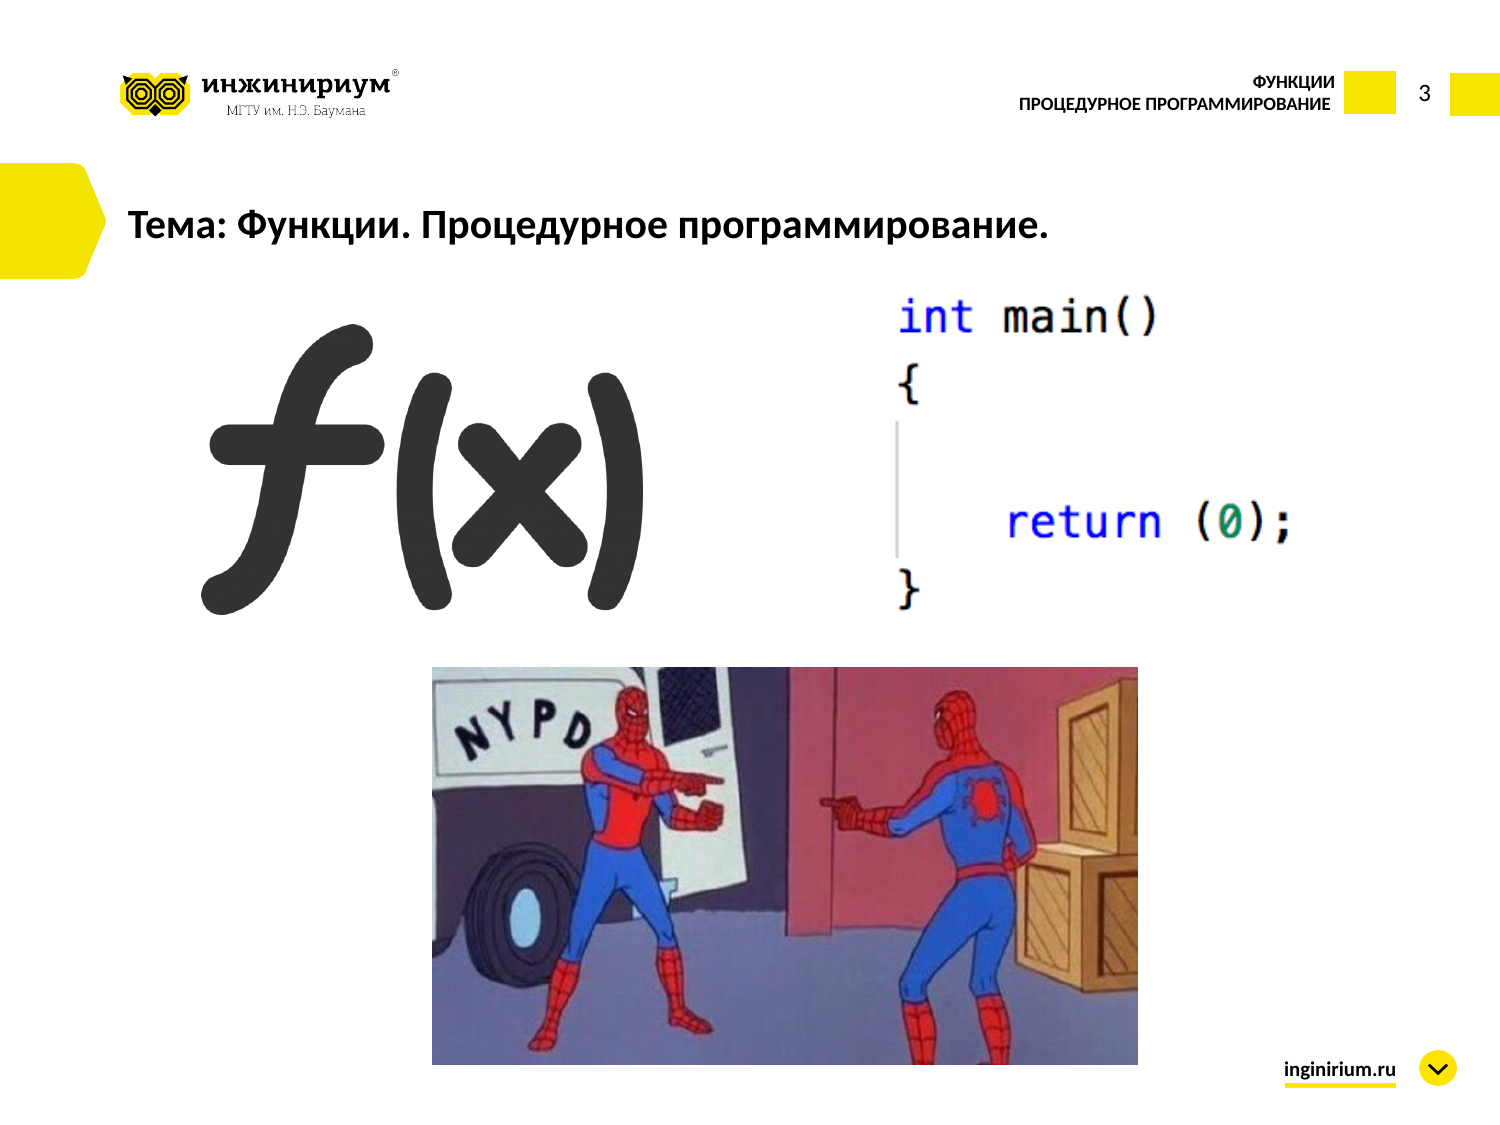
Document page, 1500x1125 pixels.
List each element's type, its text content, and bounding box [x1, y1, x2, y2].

text_box ФУНКЦИИ ПРОЦЕДУРНОЕ ПРОГРАММИРОВАНИЕ [723, 62, 1350, 122]
text_box Тема: Функции. Процедурное программирование. [113, 189, 1353, 255]
picture [120, 68, 399, 119]
picture [201, 323, 643, 615]
picture [1284, 1083, 1396, 1088]
picture [882, 278, 1334, 637]
text_box inginirium.ru [1263, 1047, 1412, 1088]
picture [431, 667, 1138, 1065]
picture [1419, 1049, 1457, 1086]
picture [1449, 73, 1500, 116]
picture [1344, 71, 1396, 115]
text_box 3 [1403, 68, 1447, 114]
picture [0, 163, 106, 279]
